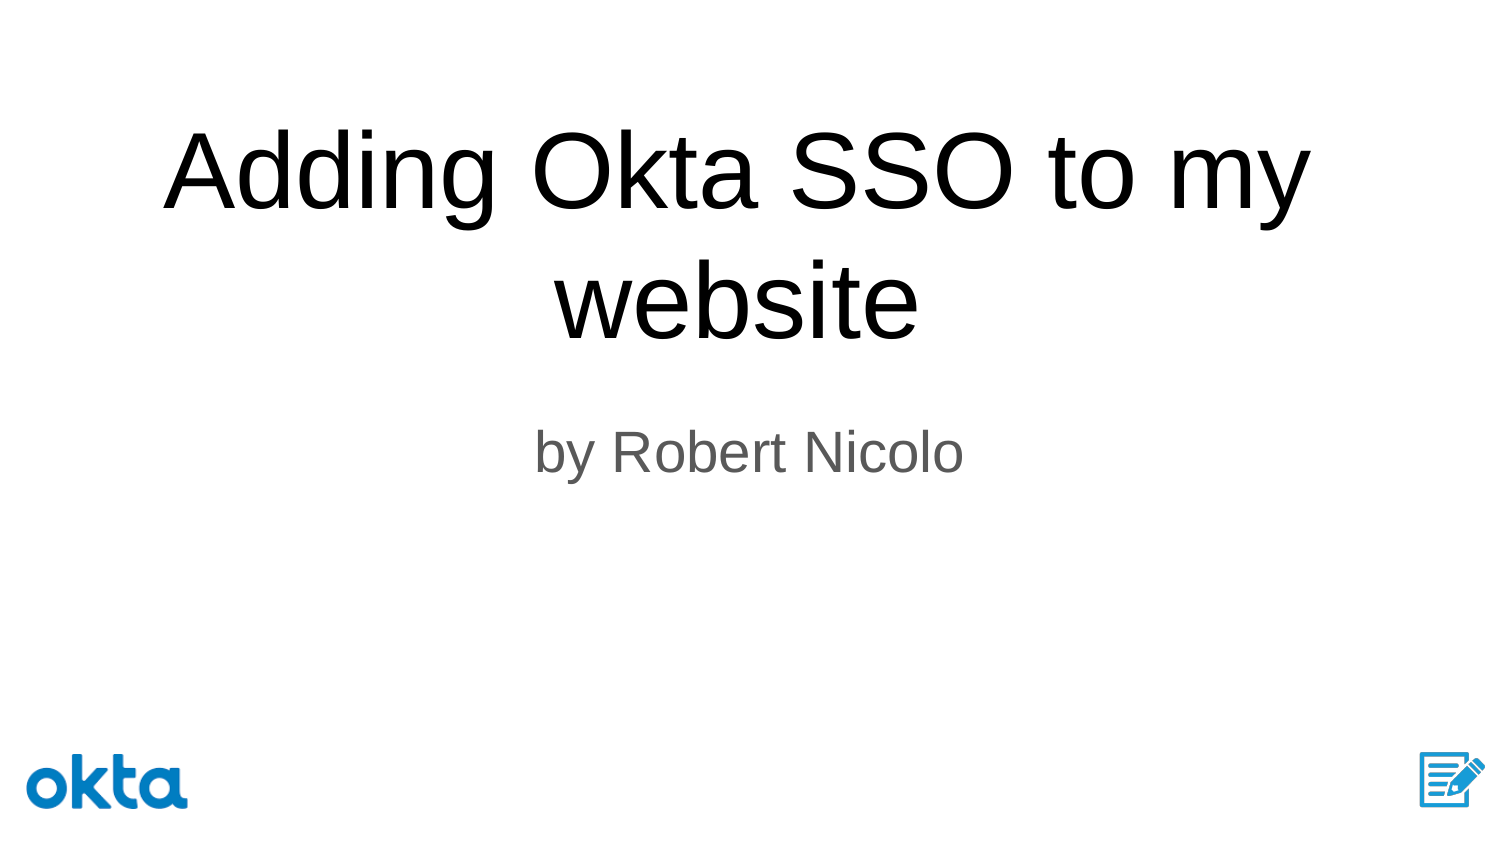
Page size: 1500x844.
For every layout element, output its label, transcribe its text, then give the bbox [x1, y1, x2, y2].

picture [26, 754, 188, 810]
title Adding Okta SSO to my website [26, 122, 1449, 375]
subtitle by Robert Nicolo [51, 398, 1449, 529]
picture [1407, 742, 1486, 821]
